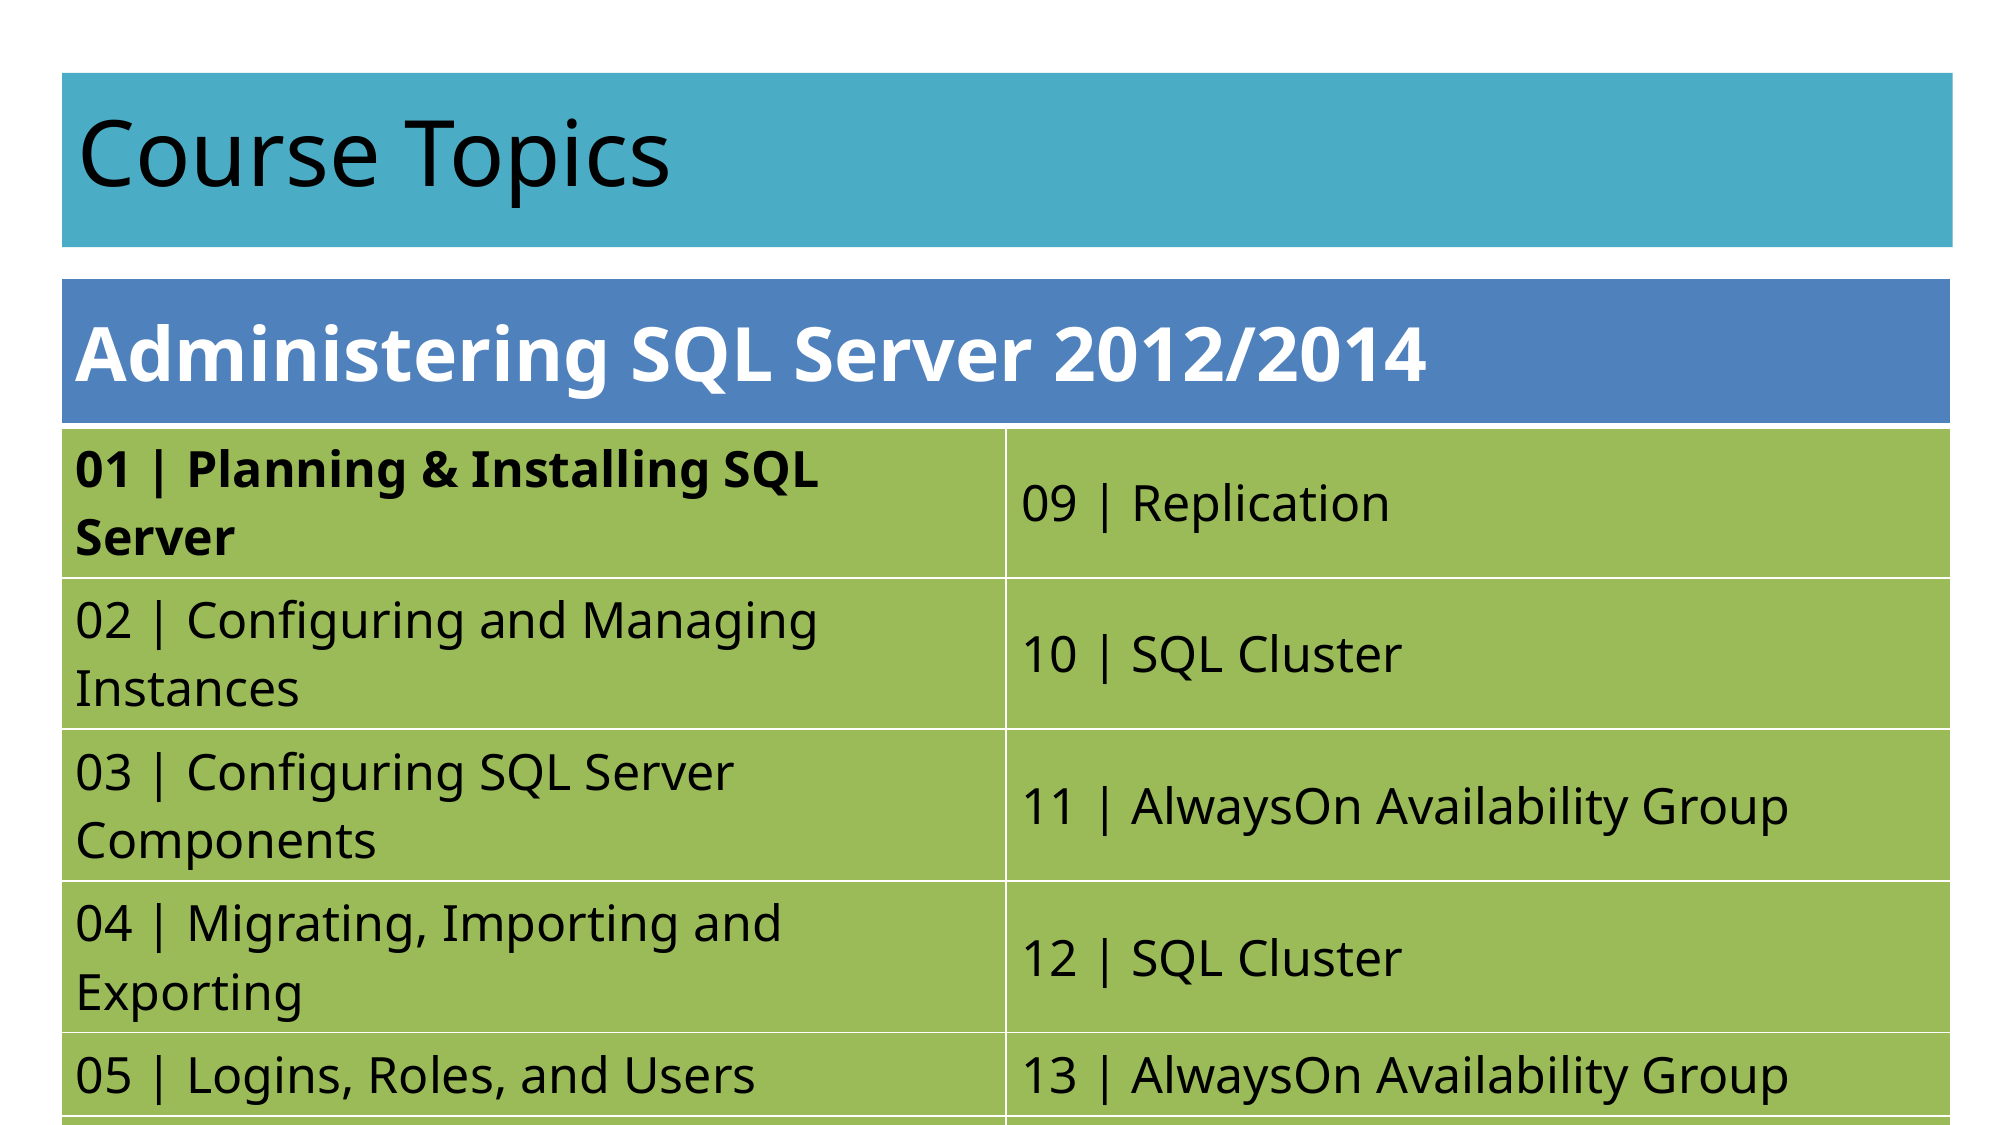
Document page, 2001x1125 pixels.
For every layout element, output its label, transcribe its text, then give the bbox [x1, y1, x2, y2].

table_cell 09 | Replication [1007, 429, 1950, 577]
table_cell 13 | AlwaysOn Availability Group [1007, 1033, 1950, 1115]
table_cell 11 | AlwaysOn Availability Group [1007, 730, 1950, 880]
table_cell 10 | SQL Cluster [1007, 579, 1950, 728]
table_cell 04 | Migrating, Importing and Exporting [62, 882, 1005, 1032]
table_header Administering SQL Server 2012/2014 [62, 279, 1950, 423]
table_cell 03 | Configuring SQL Server Components [62, 730, 1005, 880]
table_cell 14 | Troubleshooting SQL Server [1007, 1117, 1950, 1125]
table_cell 05 | Logins, Roles, and Users [62, 1033, 1005, 1115]
table_cell 12 | SQL Cluster [1007, 882, 1950, 1032]
table_cell 02 | Configuring and Managing Instances [62, 579, 1005, 728]
table_cell 06 | Securing SQL Server [62, 1117, 1005, 1125]
table_cell 01 | Planning & Installing SQL Server [62, 429, 1005, 577]
title Course Topics [62, 72, 1953, 248]
